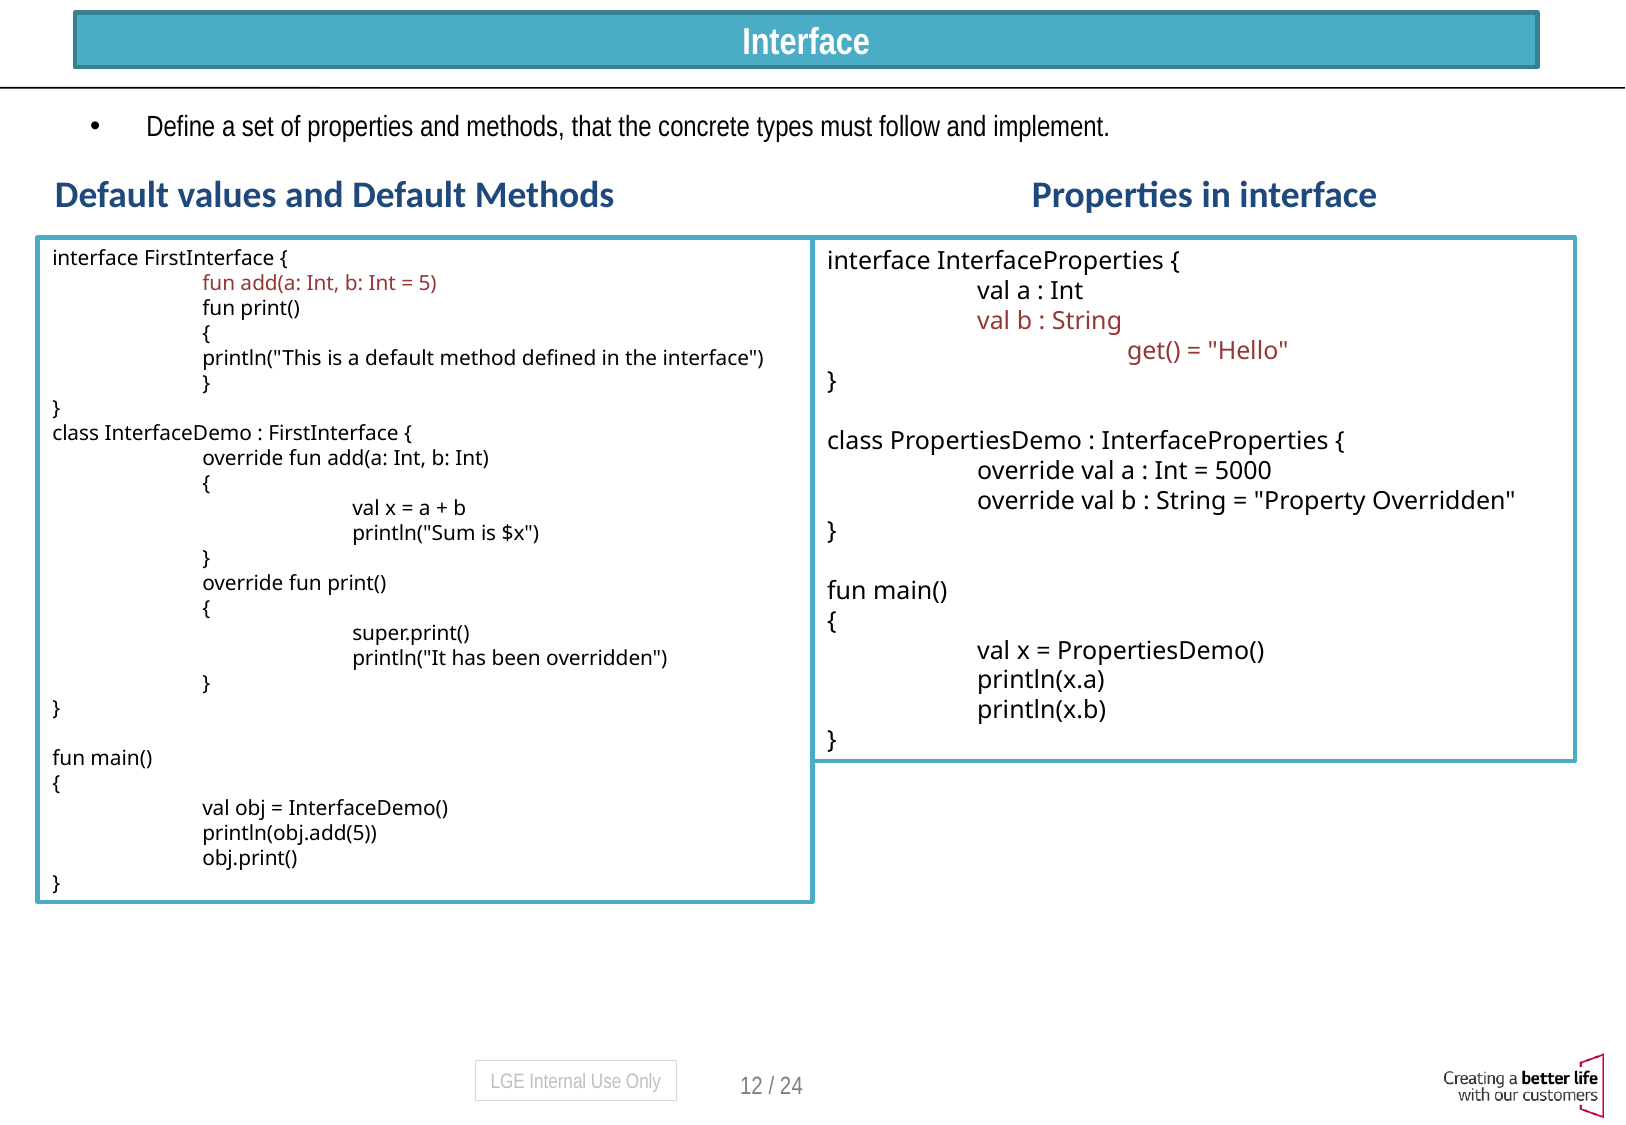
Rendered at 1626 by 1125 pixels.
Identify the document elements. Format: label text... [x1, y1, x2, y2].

text_box Default values and Default Methods [40, 162, 630, 223]
picture [1444, 1053, 1604, 1118]
list Define a set of properties and methods, that the concrete types must follow and implement. [75, 99, 1538, 150]
text_box Properties in interface [1017, 162, 1402, 223]
title Interface [73, 10, 1540, 69]
text_box interface InterfaceProperties { val a : Int val b : String get() = "Hello" } class PropertiesDemo : InterfaceProperties { override val a : Int = 5000 override val b : String = "Property Overridden" } fun main() { val x = PropertiesDemo() println(x.a) println(x.b) } [810, 235, 1577, 763]
text_box interface FirstInterface { fun add(a: Int, b: Int = 5) fun print() { println("This is a default method defined in the interface") } } class InterfaceDemo : FirstInterface { override fun add(a: Int, b: Int) { val x = a + b println("Sum is $x") } override fun print() { super.print() println("It has been overridden") } } fun main() { val obj = InterfaceDemo() println(obj.add(5)) obj.print() } [35, 235, 815, 904]
